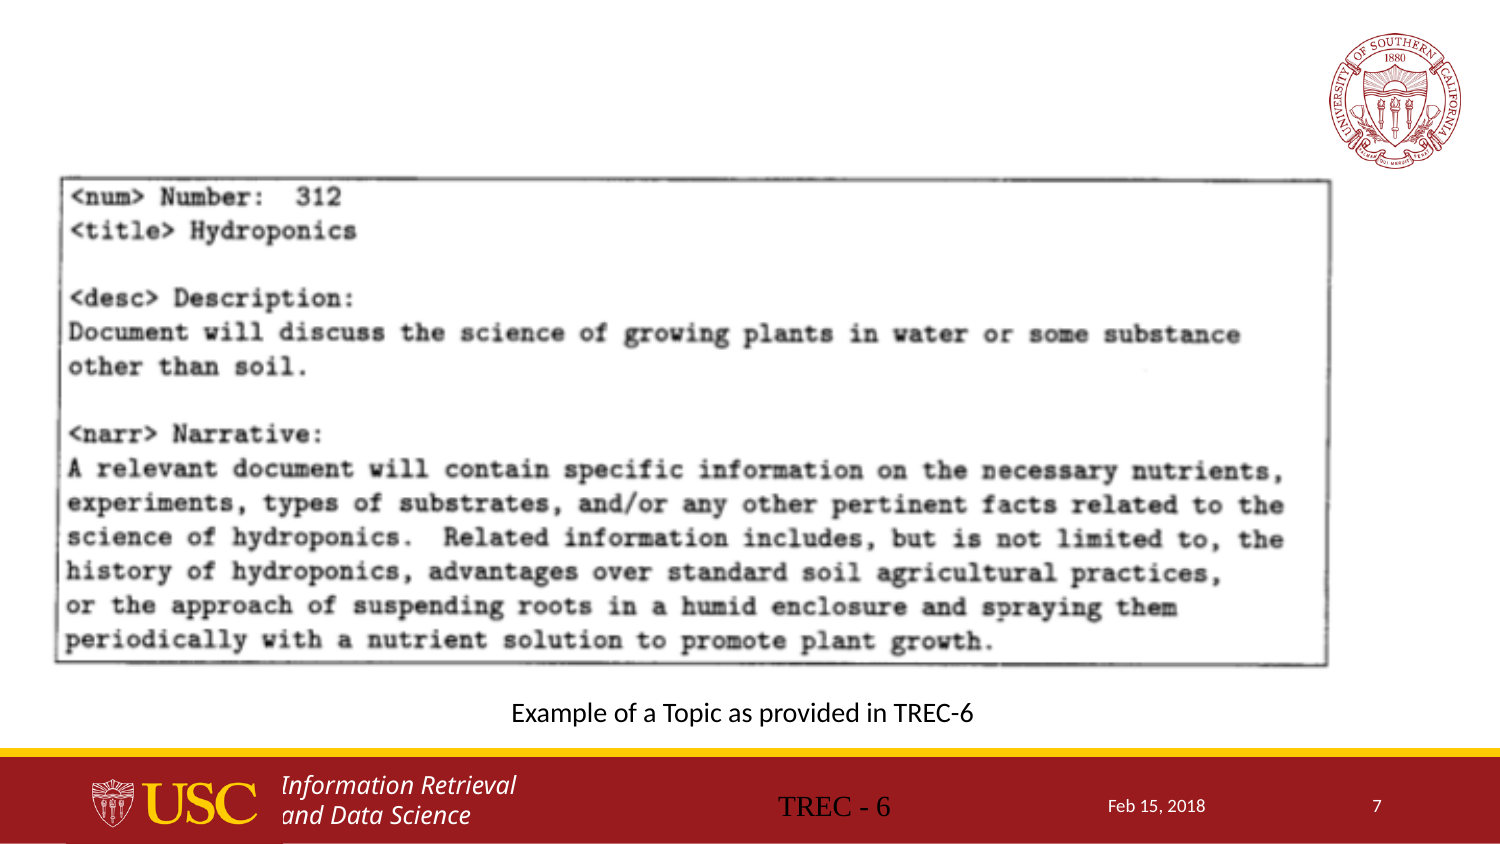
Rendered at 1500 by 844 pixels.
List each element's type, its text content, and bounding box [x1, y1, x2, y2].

text_box Example of a Topic as provided in TREC-6 [496, 688, 990, 736]
footer TREC - 6 [621, 782, 1048, 827]
picture [66, 762, 283, 844]
picture [22, 33, 1461, 688]
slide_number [1093, 782, 1308, 827]
slide_number 7 [1319, 782, 1397, 827]
